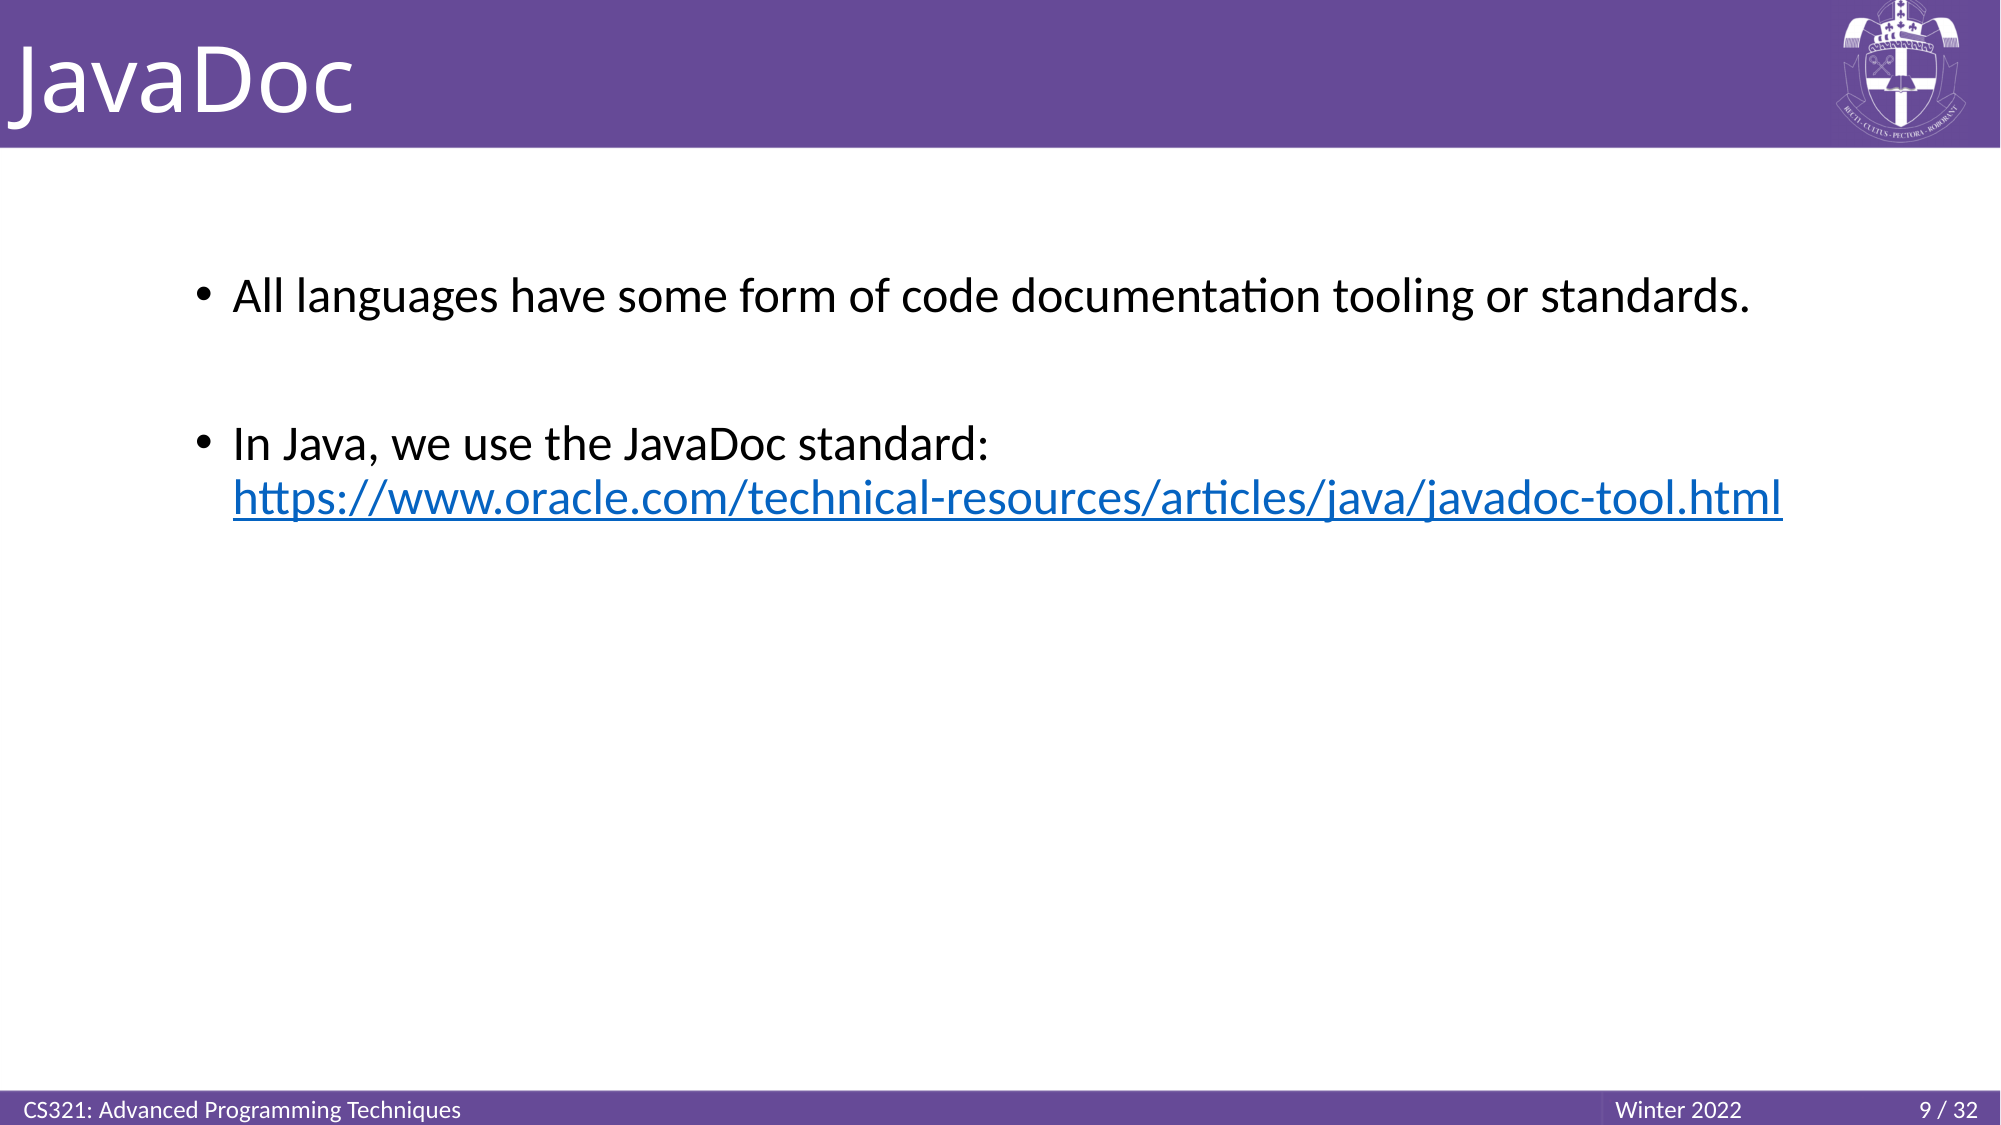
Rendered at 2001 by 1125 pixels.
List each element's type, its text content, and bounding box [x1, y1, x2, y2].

slide_number Winter 2022 [1600, 1078, 1862, 1125]
slide_number 9 / 32 [1862, 1078, 1994, 1125]
footer CS321: Advanced Programming Techniques [8, 1078, 499, 1125]
picture [0, 0, 2001, 1125]
list All languages have some form of code documentation tooling or standards. In Java, we use the JavaDoc standard: https://www.oracle.com/technical-resources/articles/java/javadoc-tool.html [105, 191, 1831, 906]
title JavaDoc [0, 0, 1725, 192]
